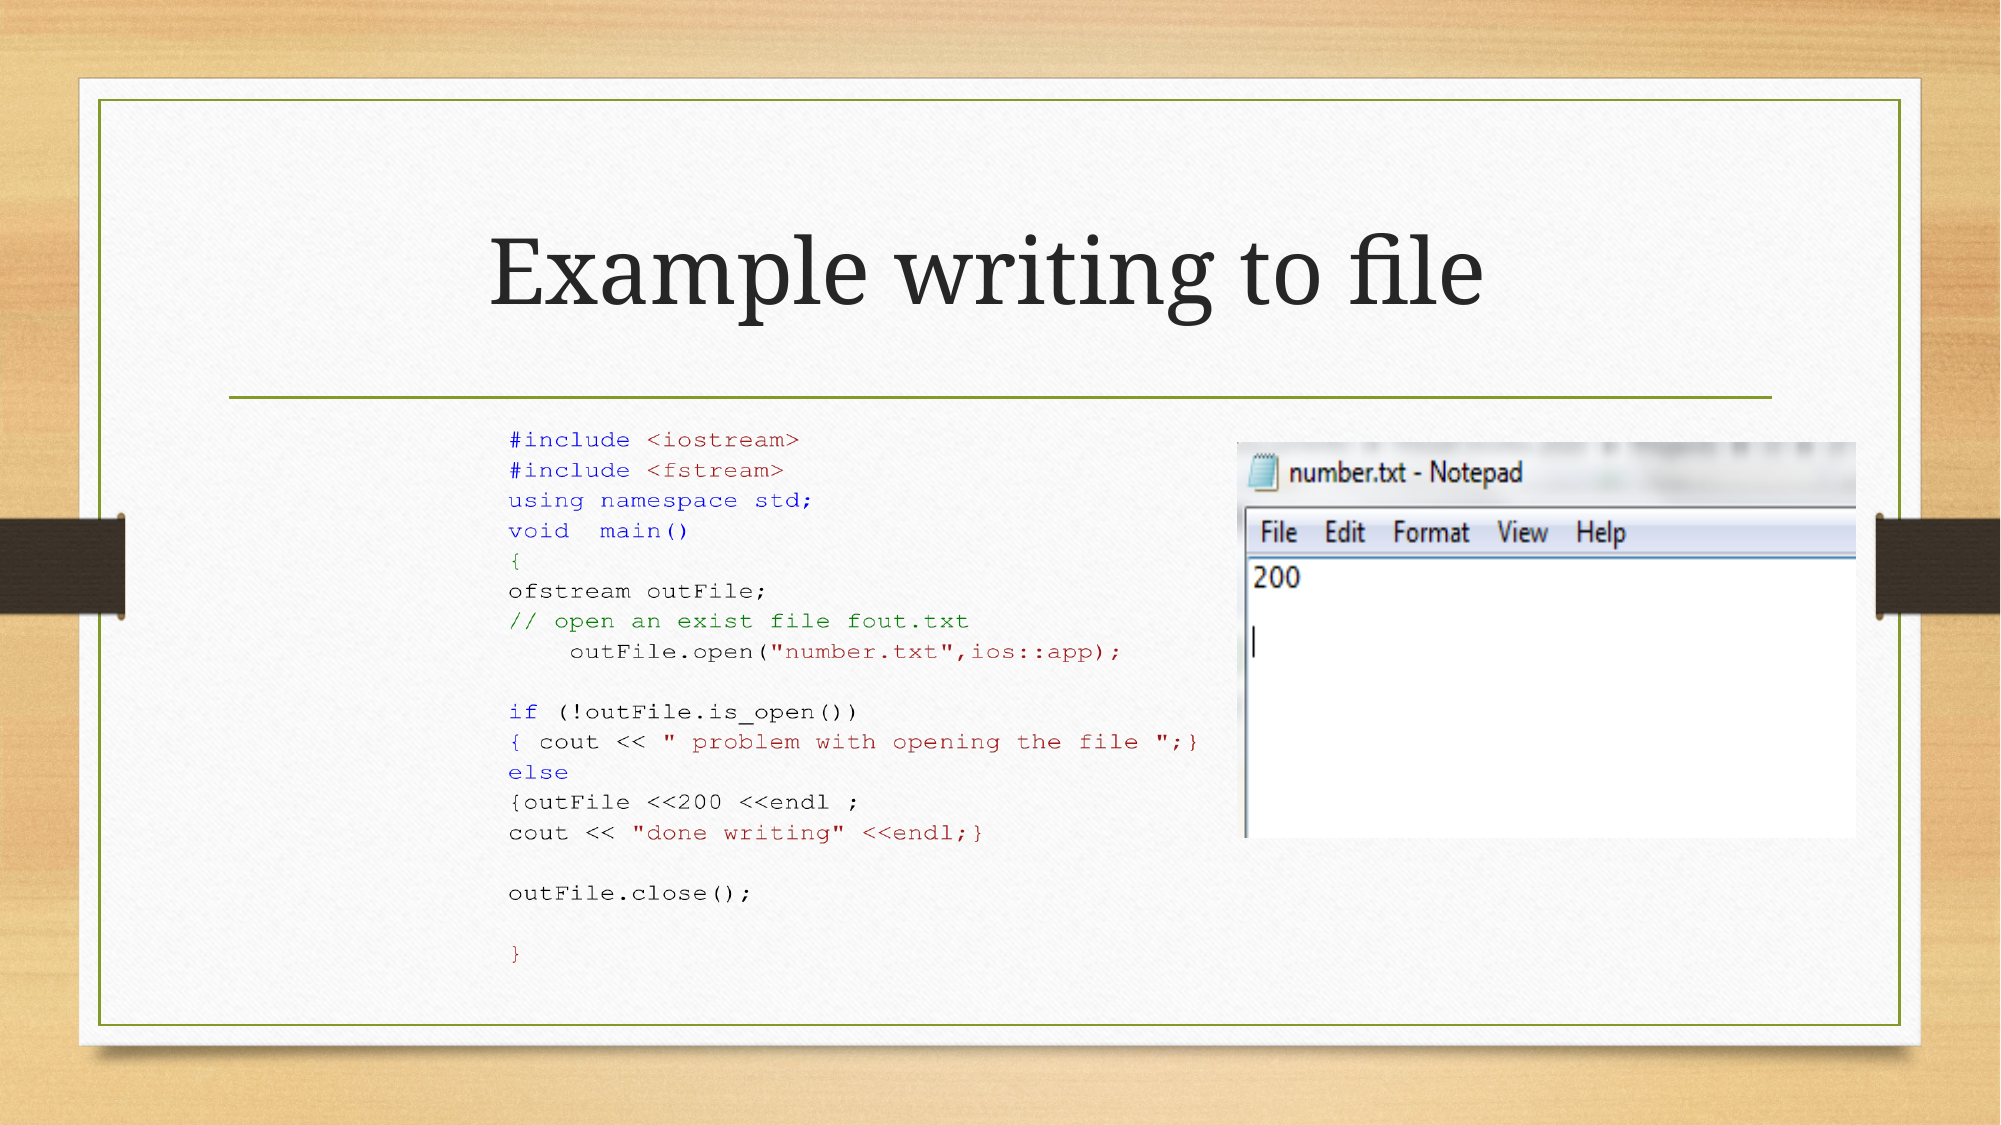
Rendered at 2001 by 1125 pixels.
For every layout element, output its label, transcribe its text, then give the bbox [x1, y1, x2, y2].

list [492, 419, 1534, 1008]
picture [0, 0, 2001, 1125]
title Example writing to file [212, 161, 1788, 375]
